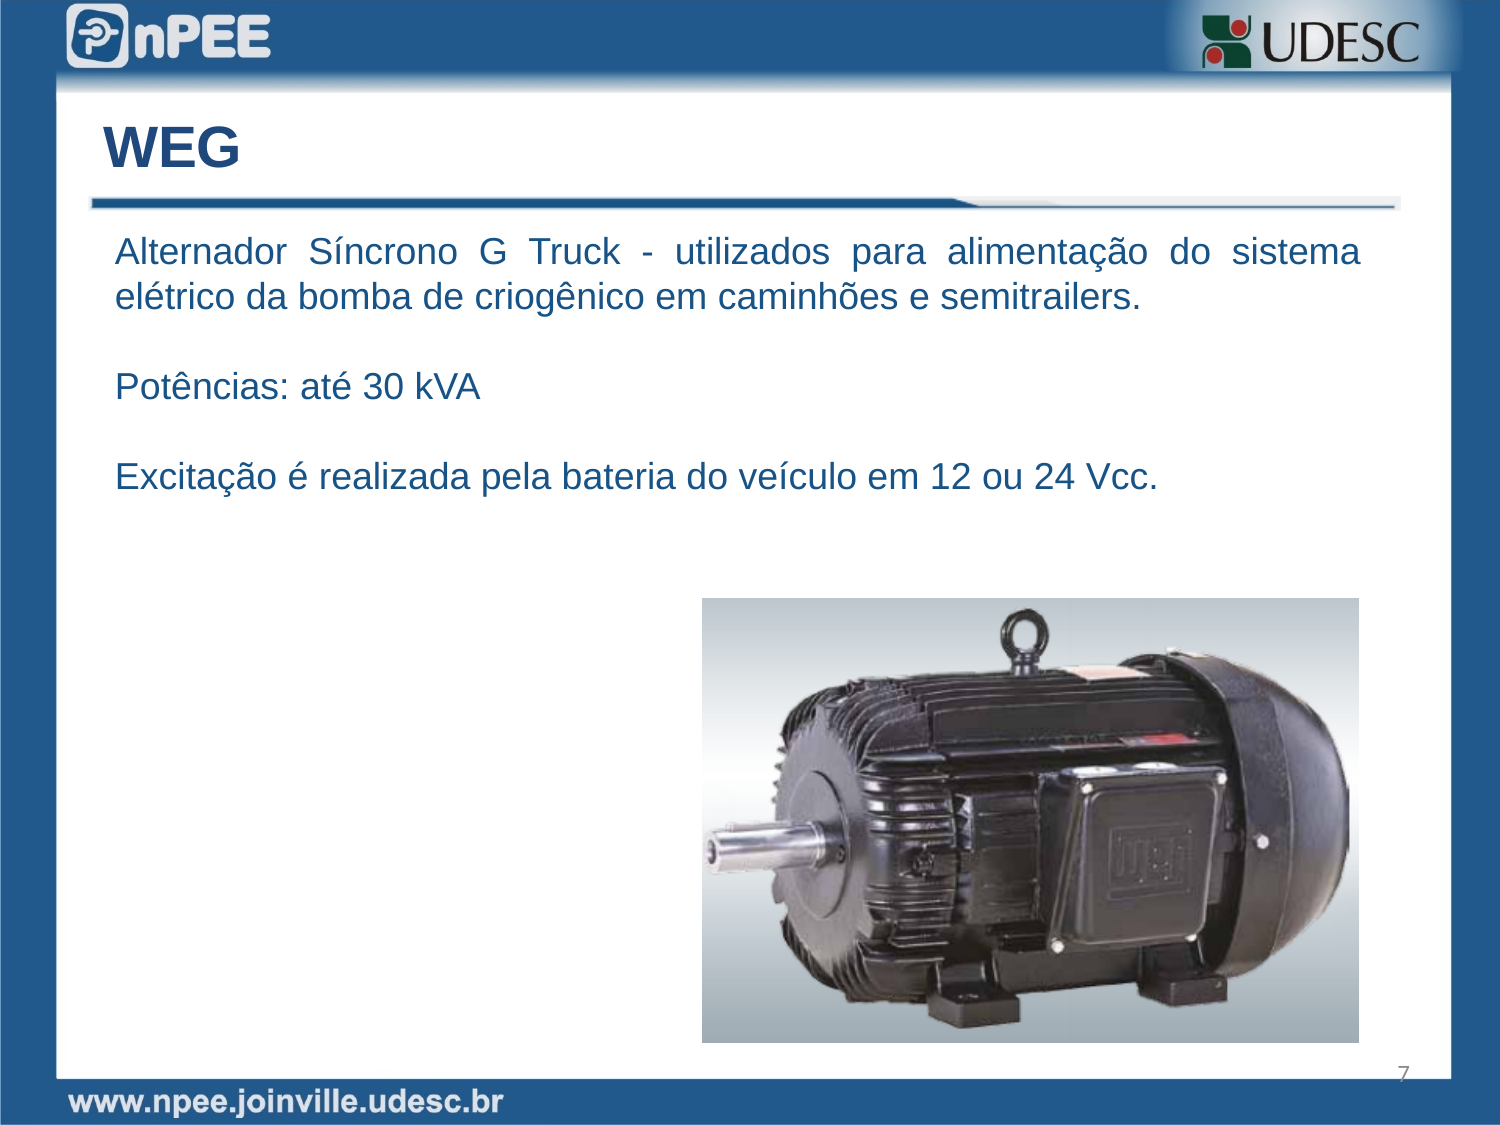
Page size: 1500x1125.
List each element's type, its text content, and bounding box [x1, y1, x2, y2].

text_box WEG [88, 101, 1388, 187]
text_box Alternador Síncrono G Truck - utilizados para alimentação do sistema elétrico da bomba de criogênico em caminhões e semitrailers. Potências: até 30 kVA Excitação é realizada pela bateria do veículo em 12 ou 24 Vcc. [100, 219, 1376, 505]
picture [0, 0, 1500, 1125]
slide_number 7 [1074, 1042, 1425, 1103]
